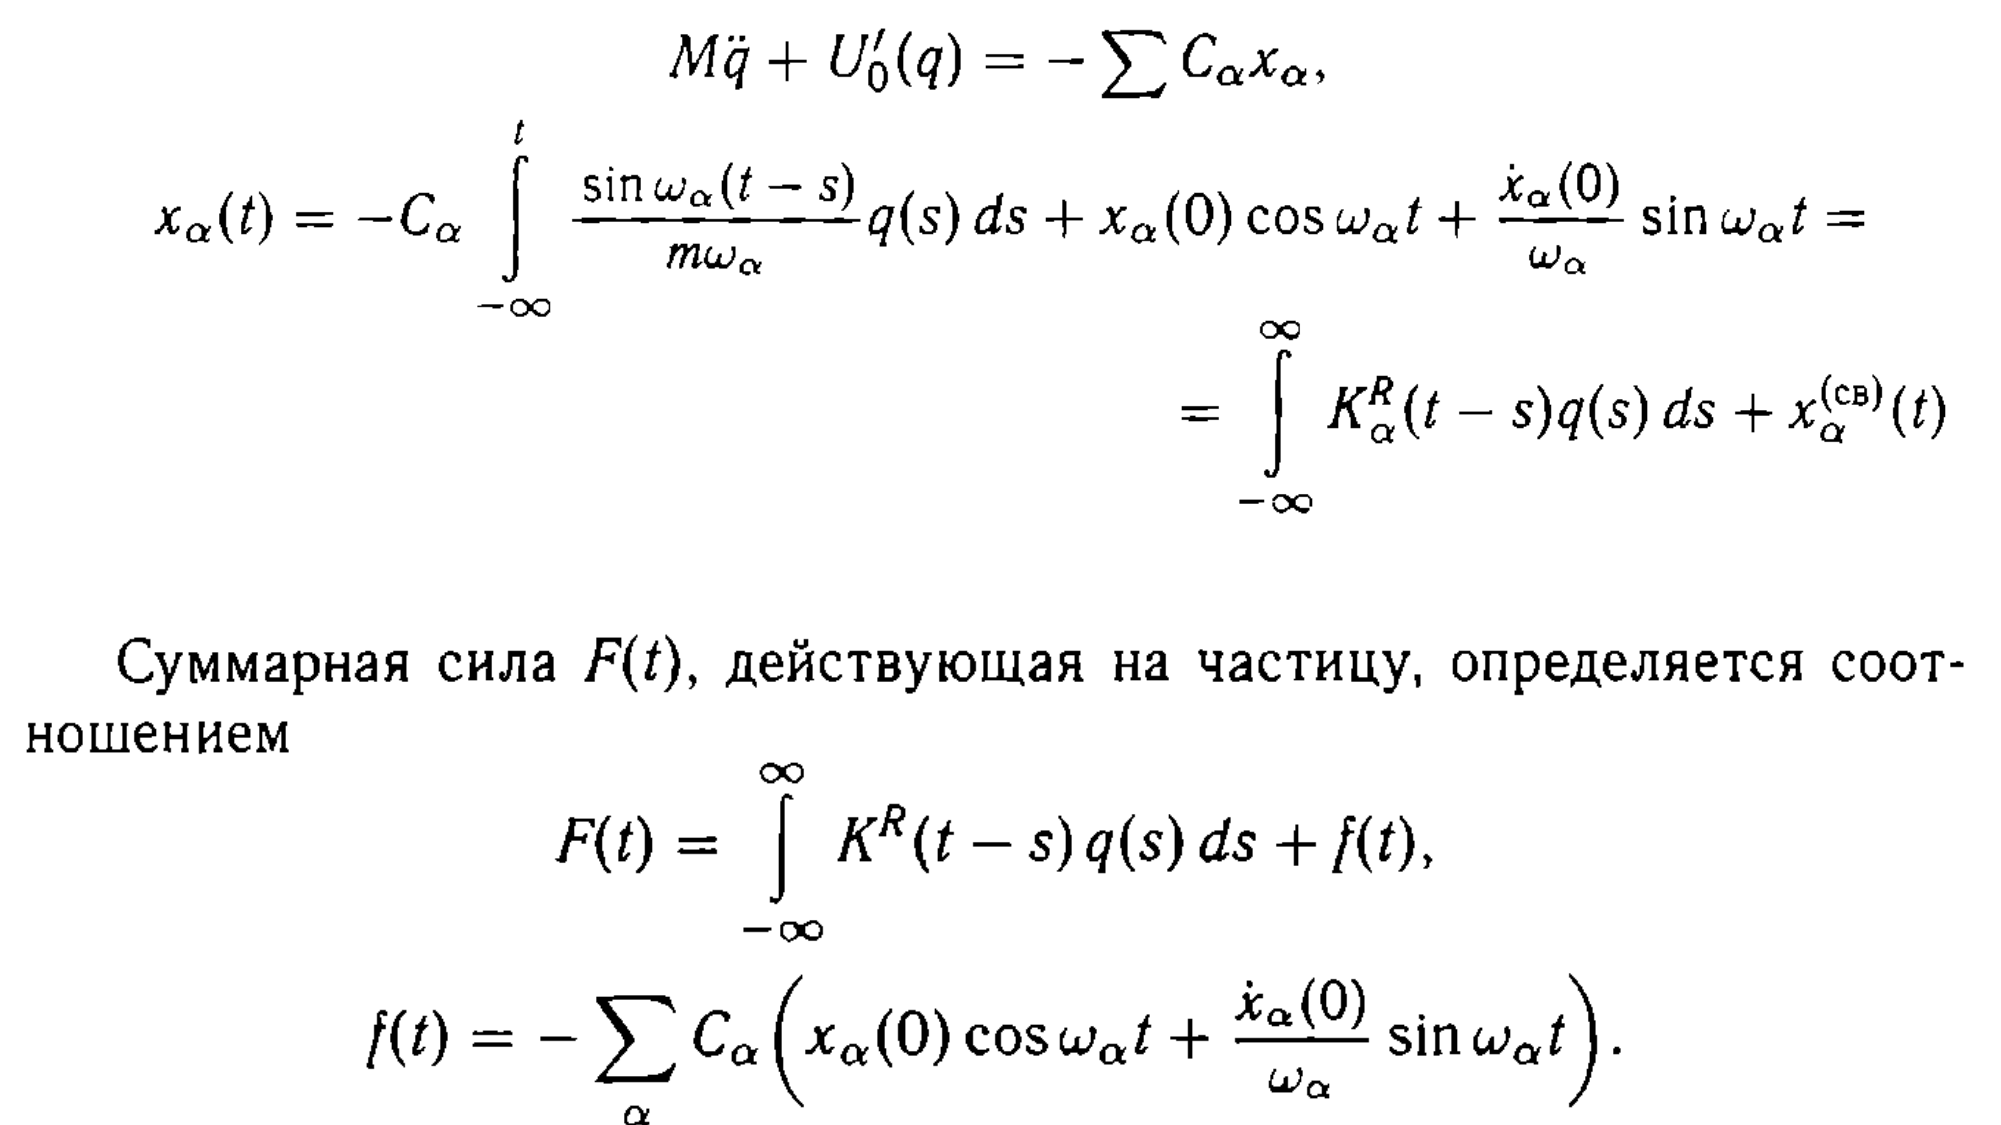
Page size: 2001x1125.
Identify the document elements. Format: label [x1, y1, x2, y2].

picture [0, 629, 2000, 1125]
picture [645, 0, 1354, 114]
picture [148, 116, 1955, 526]
